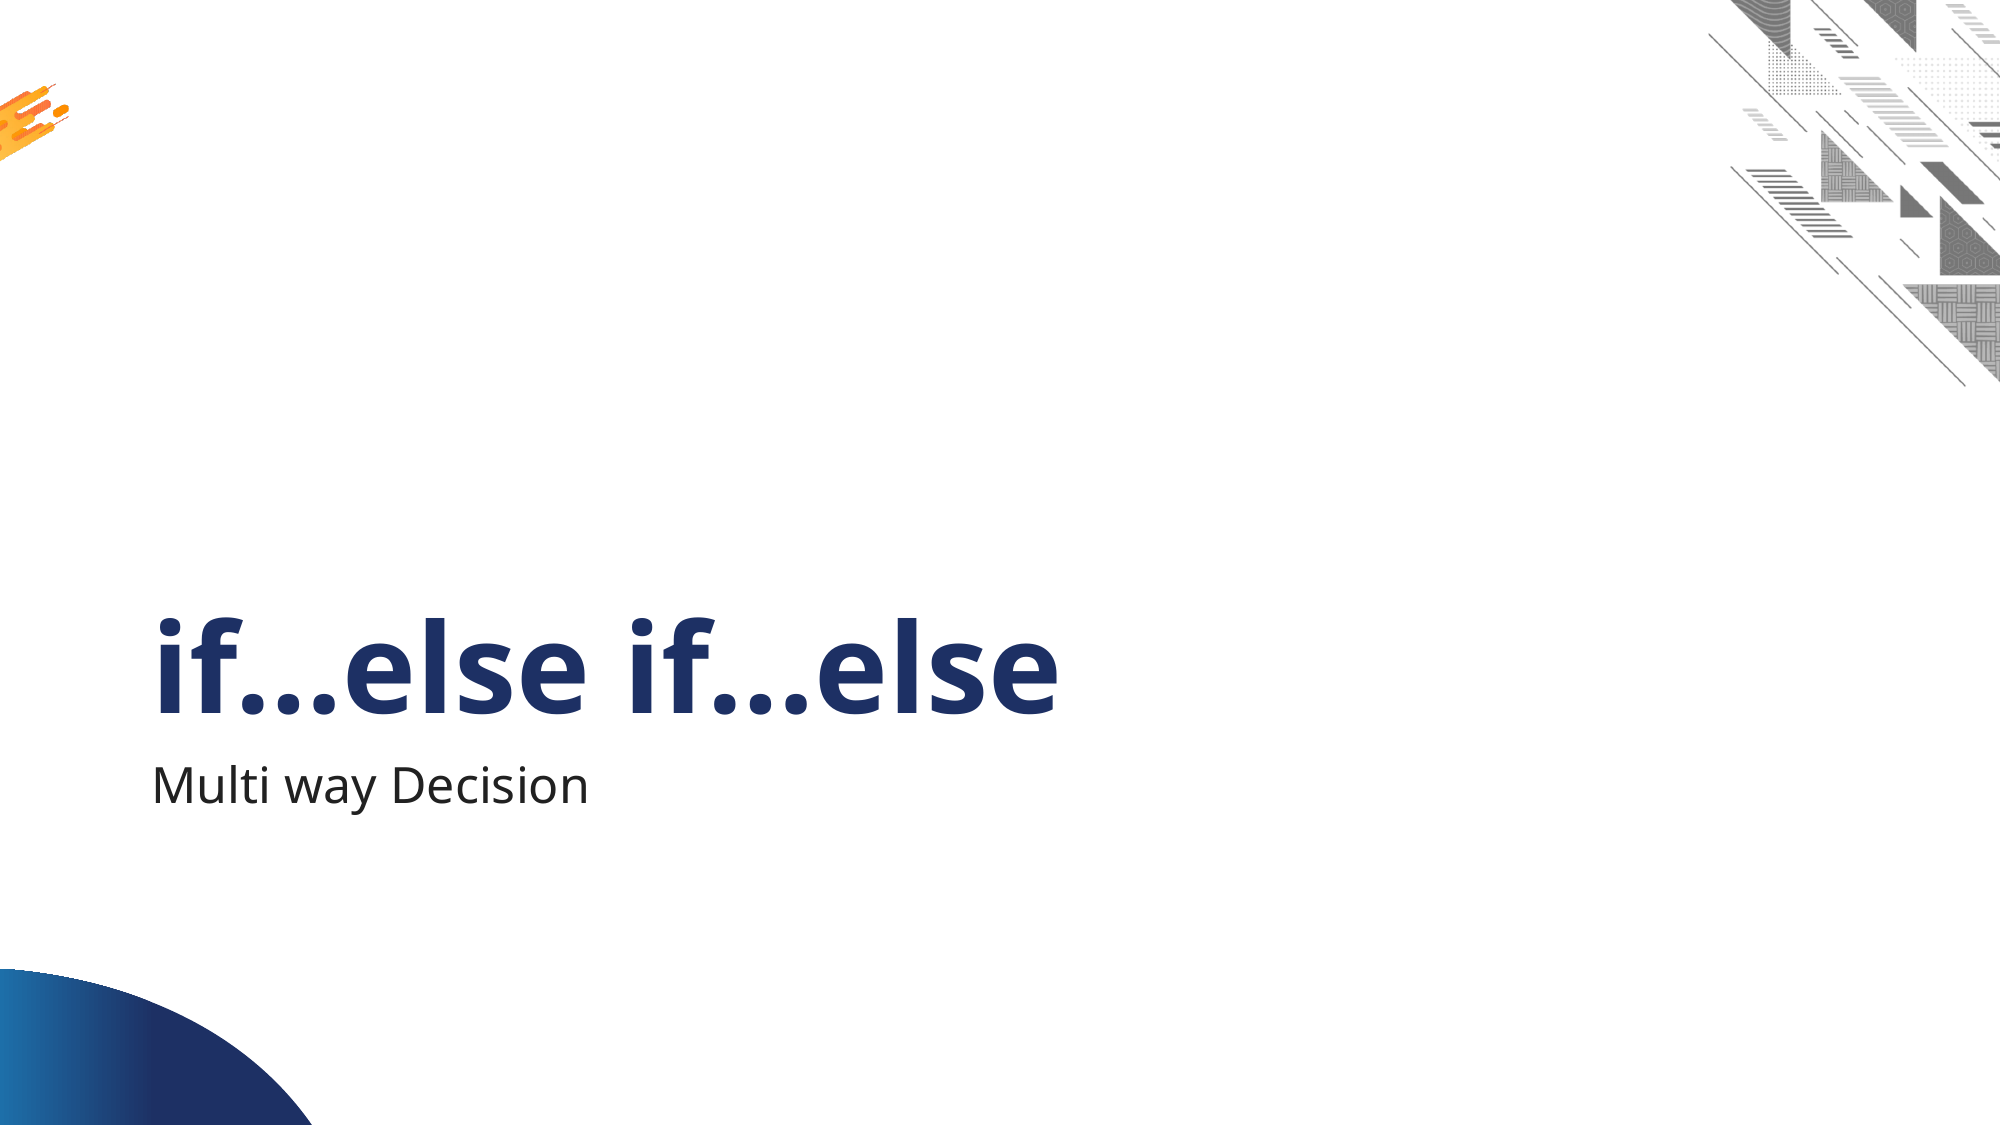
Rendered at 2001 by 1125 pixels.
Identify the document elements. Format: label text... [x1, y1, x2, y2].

list Multi way Decision [136, 752, 1862, 999]
title if…else if…else [136, 280, 1862, 749]
picture [0, 65, 90, 193]
